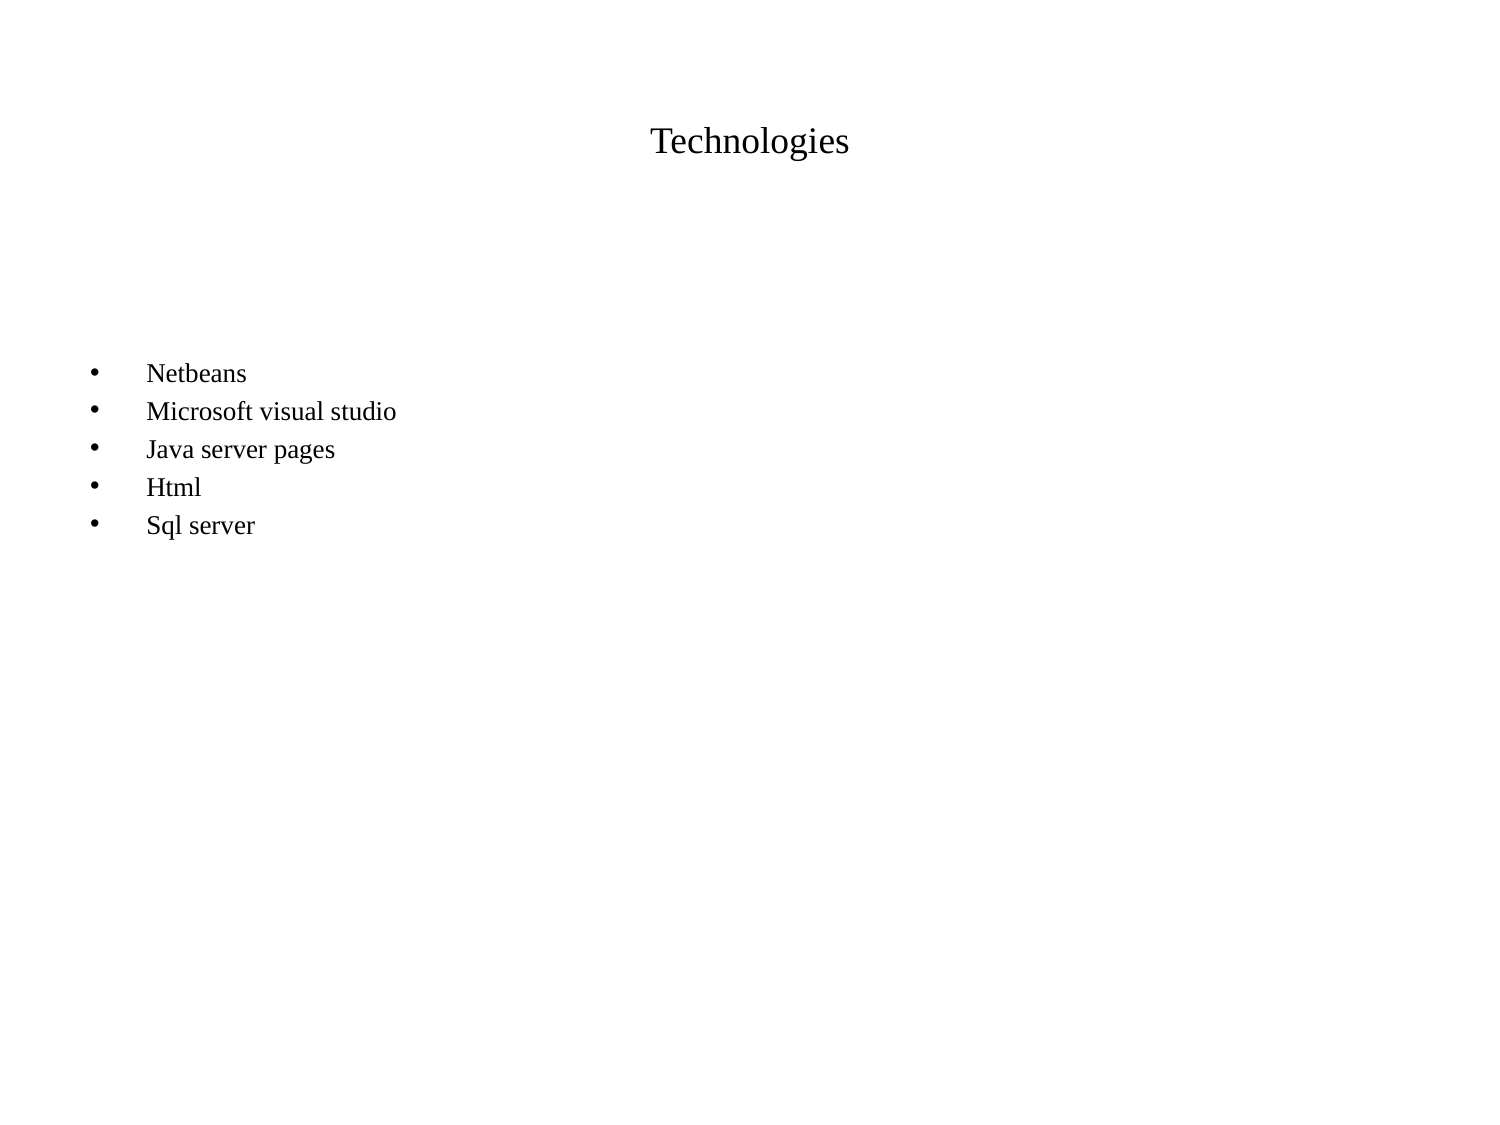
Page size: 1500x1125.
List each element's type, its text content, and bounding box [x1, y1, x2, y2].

title Technologies [75, 45, 1425, 233]
list Netbeans Microsoft visual studio Java server pages Html Sql server [75, 262, 1425, 1005]
